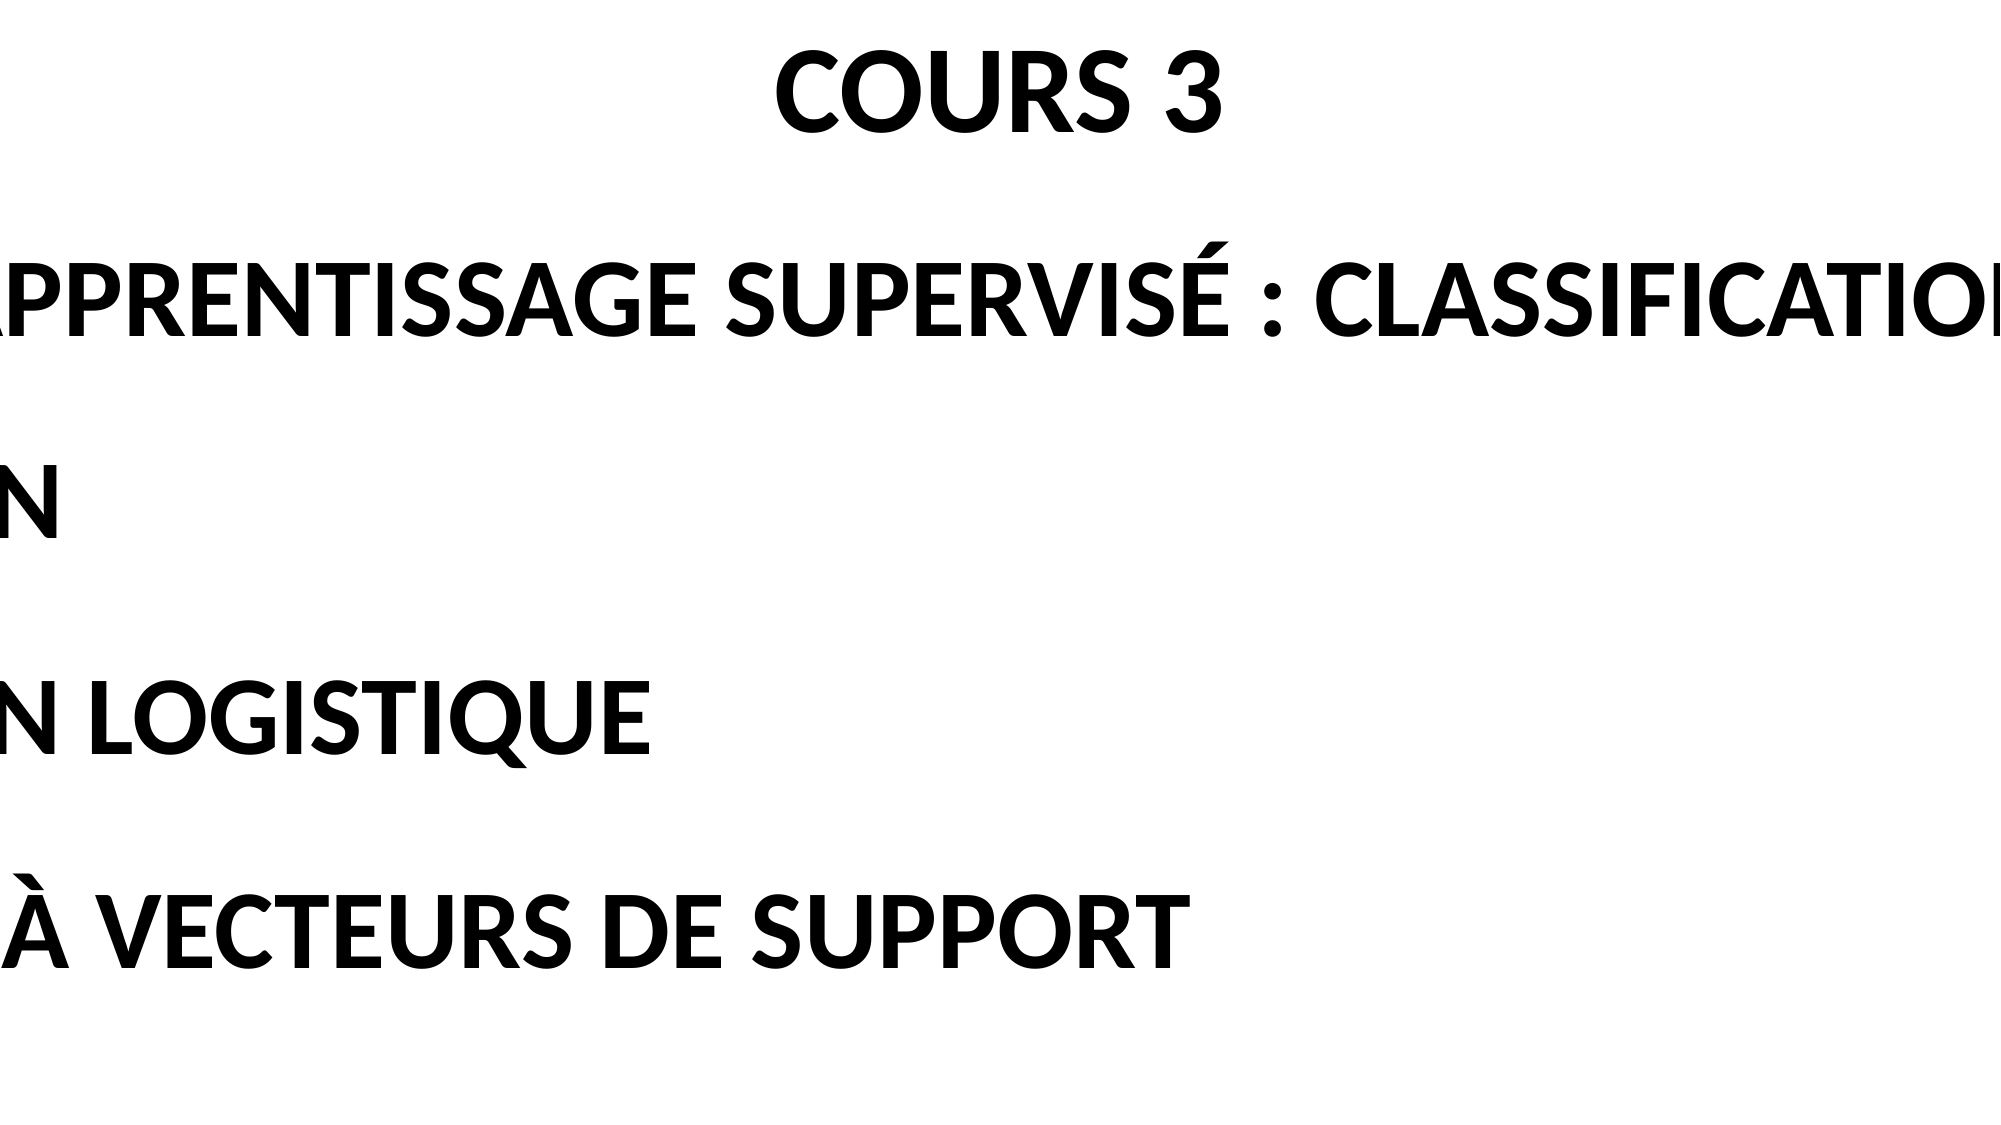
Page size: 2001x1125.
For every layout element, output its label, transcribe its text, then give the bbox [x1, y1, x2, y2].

text_box COURS 3 [0, 0, 2000, 165]
text_box 2. RÉGRESSION LOGISTIQUE [0, 634, 2000, 785]
text_box 3. MACHINES À VECTEURS DE SUPPORT [0, 848, 2000, 999]
text_box 1. ÉVALUATION [0, 418, 2000, 569]
text_box APPRENTISSAGE SUPERVISÉ : CLASSIFICATION [0, 217, 2000, 367]
